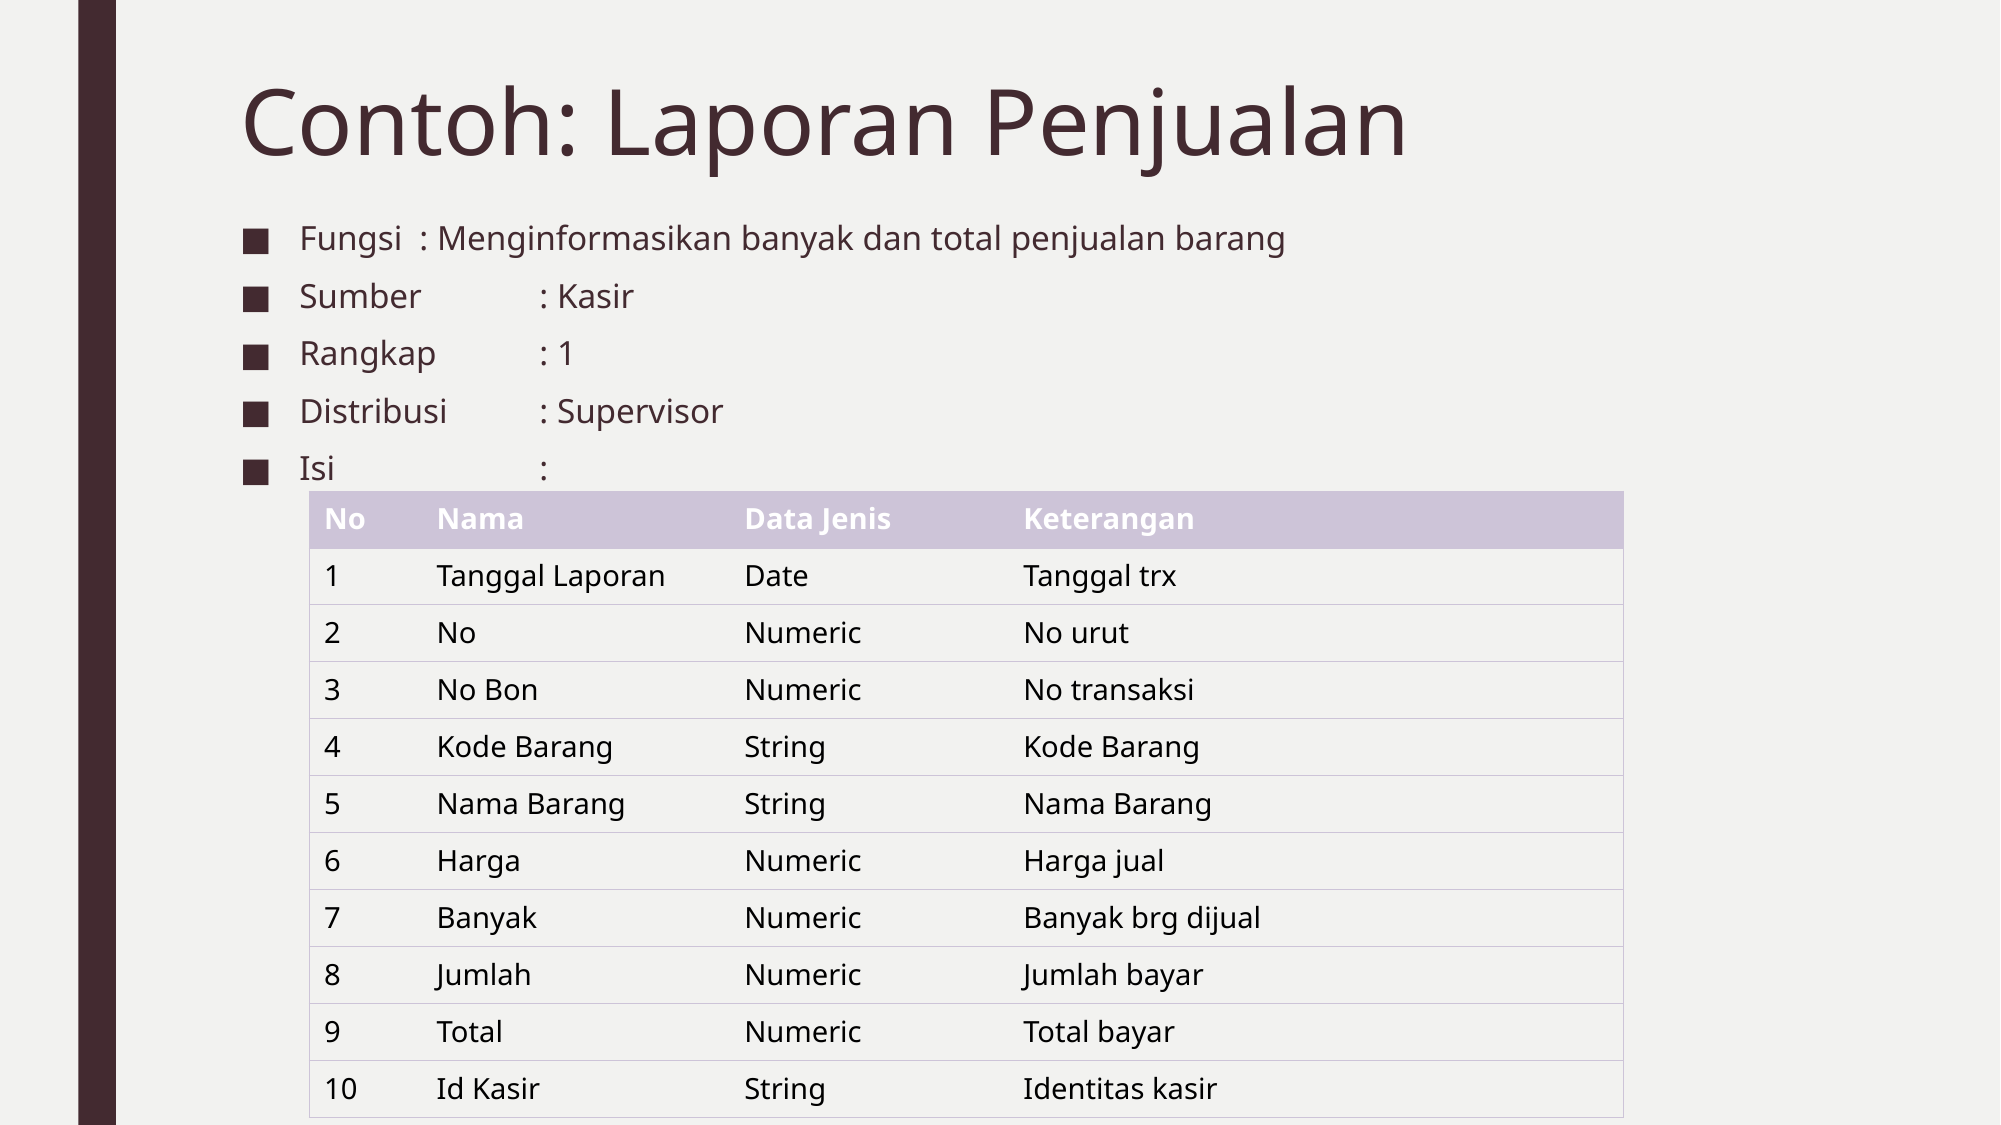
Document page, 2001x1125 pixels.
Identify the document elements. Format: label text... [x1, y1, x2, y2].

table_cell Numeric [729, 833, 1008, 889]
title Contoh: Laporan Penjualan [225, 70, 1800, 212]
table_cell 8 [310, 947, 422, 1003]
table_cell Jumlah bayar [1008, 947, 1623, 1003]
table_cell Total [422, 1004, 729, 1060]
table_cell 3 [310, 662, 422, 718]
table_cell Banyak [422, 890, 729, 946]
table_cell Numeric [729, 605, 1008, 661]
table_cell Total bayar [1008, 1004, 1623, 1060]
table_cell 4 [310, 719, 422, 775]
table_cell Date [729, 549, 1008, 604]
table_cell Numeric [729, 890, 1008, 946]
table_cell 2 [310, 605, 422, 661]
list Fungsi : Menginformasikan banyak dan total penjualan barang Sumber : Kasir Rangkap : 1 Distribusi : Supervisor Isi : [225, 212, 1800, 499]
table_cell 1 [310, 549, 422, 604]
table_cell Harga jual [1008, 833, 1623, 889]
table_cell Nama Barang [1008, 776, 1623, 832]
table_cell Id Kasir [422, 1061, 729, 1117]
table_cell Jumlah [422, 947, 729, 1003]
table_cell String [729, 1061, 1008, 1117]
table_cell 10 [310, 1061, 422, 1117]
table_cell Identitas kasir [1008, 1061, 1623, 1117]
table_header No [310, 492, 422, 548]
table_cell No Bon [422, 662, 729, 718]
table_header Keterangan [1008, 492, 1623, 548]
table_cell String [729, 719, 1008, 775]
table_cell String [729, 776, 1008, 832]
table_cell Kode Barang [422, 719, 729, 775]
table_cell No [422, 605, 729, 661]
table_cell 9 [310, 1004, 422, 1060]
table_cell 5 [310, 776, 422, 832]
table_cell Numeric [729, 947, 1008, 1003]
table_cell Tanggal Laporan [422, 549, 729, 604]
table_header Nama [422, 492, 729, 548]
table_header Data Jenis [729, 492, 1008, 548]
table_cell No urut [1008, 605, 1623, 661]
table_cell Harga [422, 833, 729, 889]
table_cell Banyak brg dijual [1008, 890, 1623, 946]
table_cell 6 [310, 833, 422, 889]
table_cell Numeric [729, 662, 1008, 718]
table_cell Nama Barang [422, 776, 729, 832]
table_cell No transaksi [1008, 662, 1623, 718]
table_cell Kode Barang [1008, 719, 1623, 775]
table_cell 7 [310, 890, 422, 946]
table_cell Numeric [729, 1004, 1008, 1060]
table_cell Tanggal trx [1008, 549, 1623, 604]
